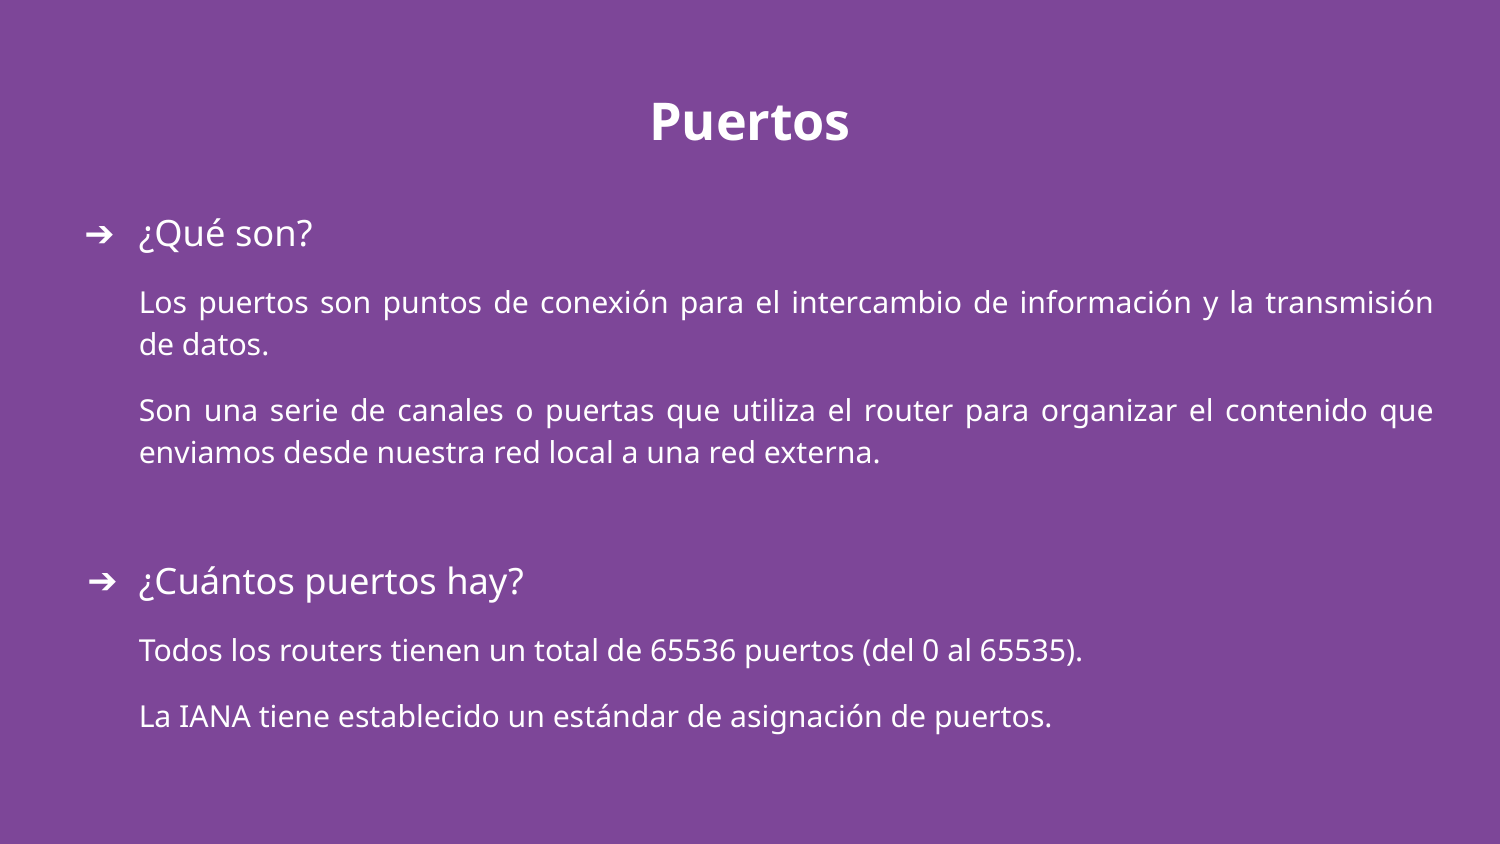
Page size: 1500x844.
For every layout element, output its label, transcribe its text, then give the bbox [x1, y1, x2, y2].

list ¿Qué son? Los puertos son puntos de conexión para el intercambio de información y la transmisión de datos. Son una serie de canales o puertas que utiliza el router para organizar el contenido que enviamos desde nuestra red local a una red externa. ¿Cuántos puertos hay? Todos los routers tienen un total de 65536 puertos (del 0 al 65535). La IANA tiene establecido un estándar de asignación de puertos. [51, 189, 1449, 750]
title Puertos [51, 72, 1449, 167]
